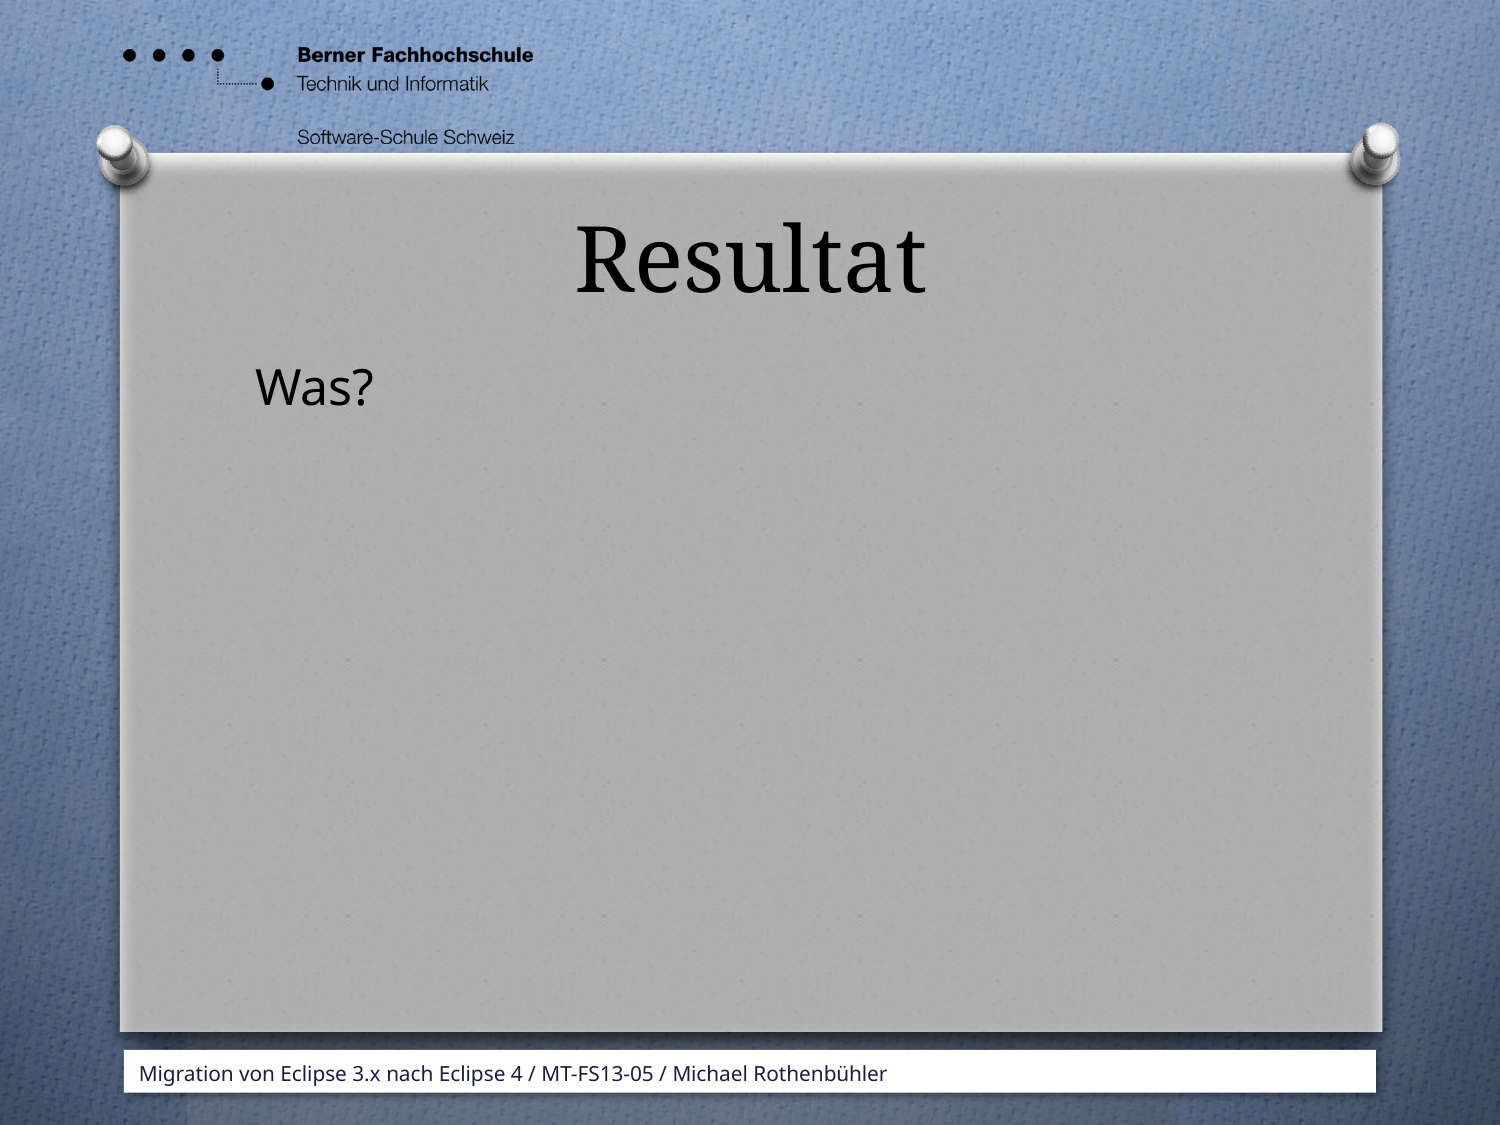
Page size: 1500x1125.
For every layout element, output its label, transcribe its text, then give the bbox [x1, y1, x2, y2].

picture [1322, 95, 1443, 217]
picture [65, 47, 533, 215]
list Was? [240, 347, 1257, 939]
title Resultat [179, 179, 1323, 332]
